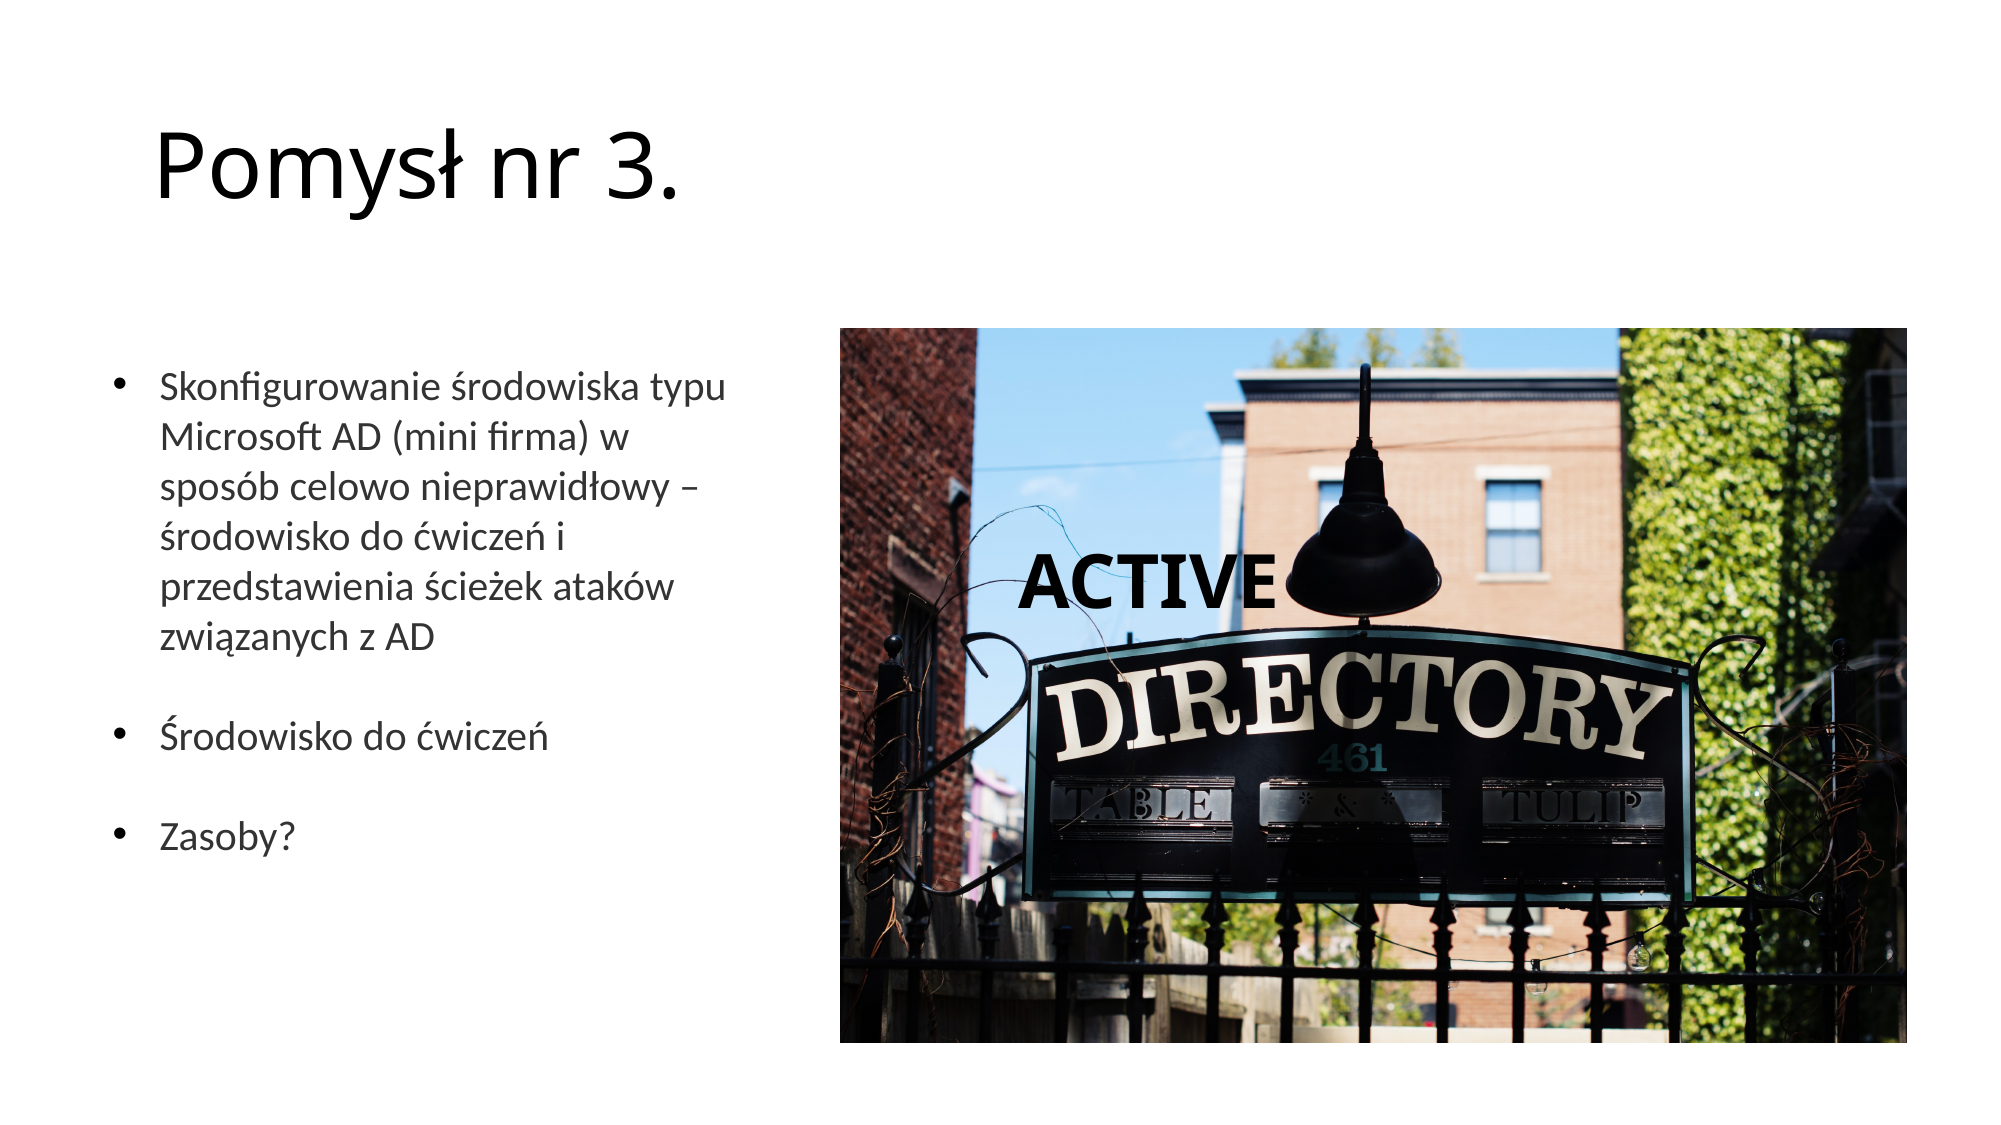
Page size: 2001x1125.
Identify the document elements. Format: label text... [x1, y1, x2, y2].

text_box Skonfigurowanie środowiska typu Microsoft AD (mini firma) w sposób celowo nieprawidłowy – środowisko do ćwiczeń i przedstawienia ścieżek ataków związanych z AD Środowisko do ćwiczeń Zasoby? [97, 351, 775, 917]
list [840, 328, 1907, 1043]
title Pomysł nr 3. [137, 59, 1863, 278]
